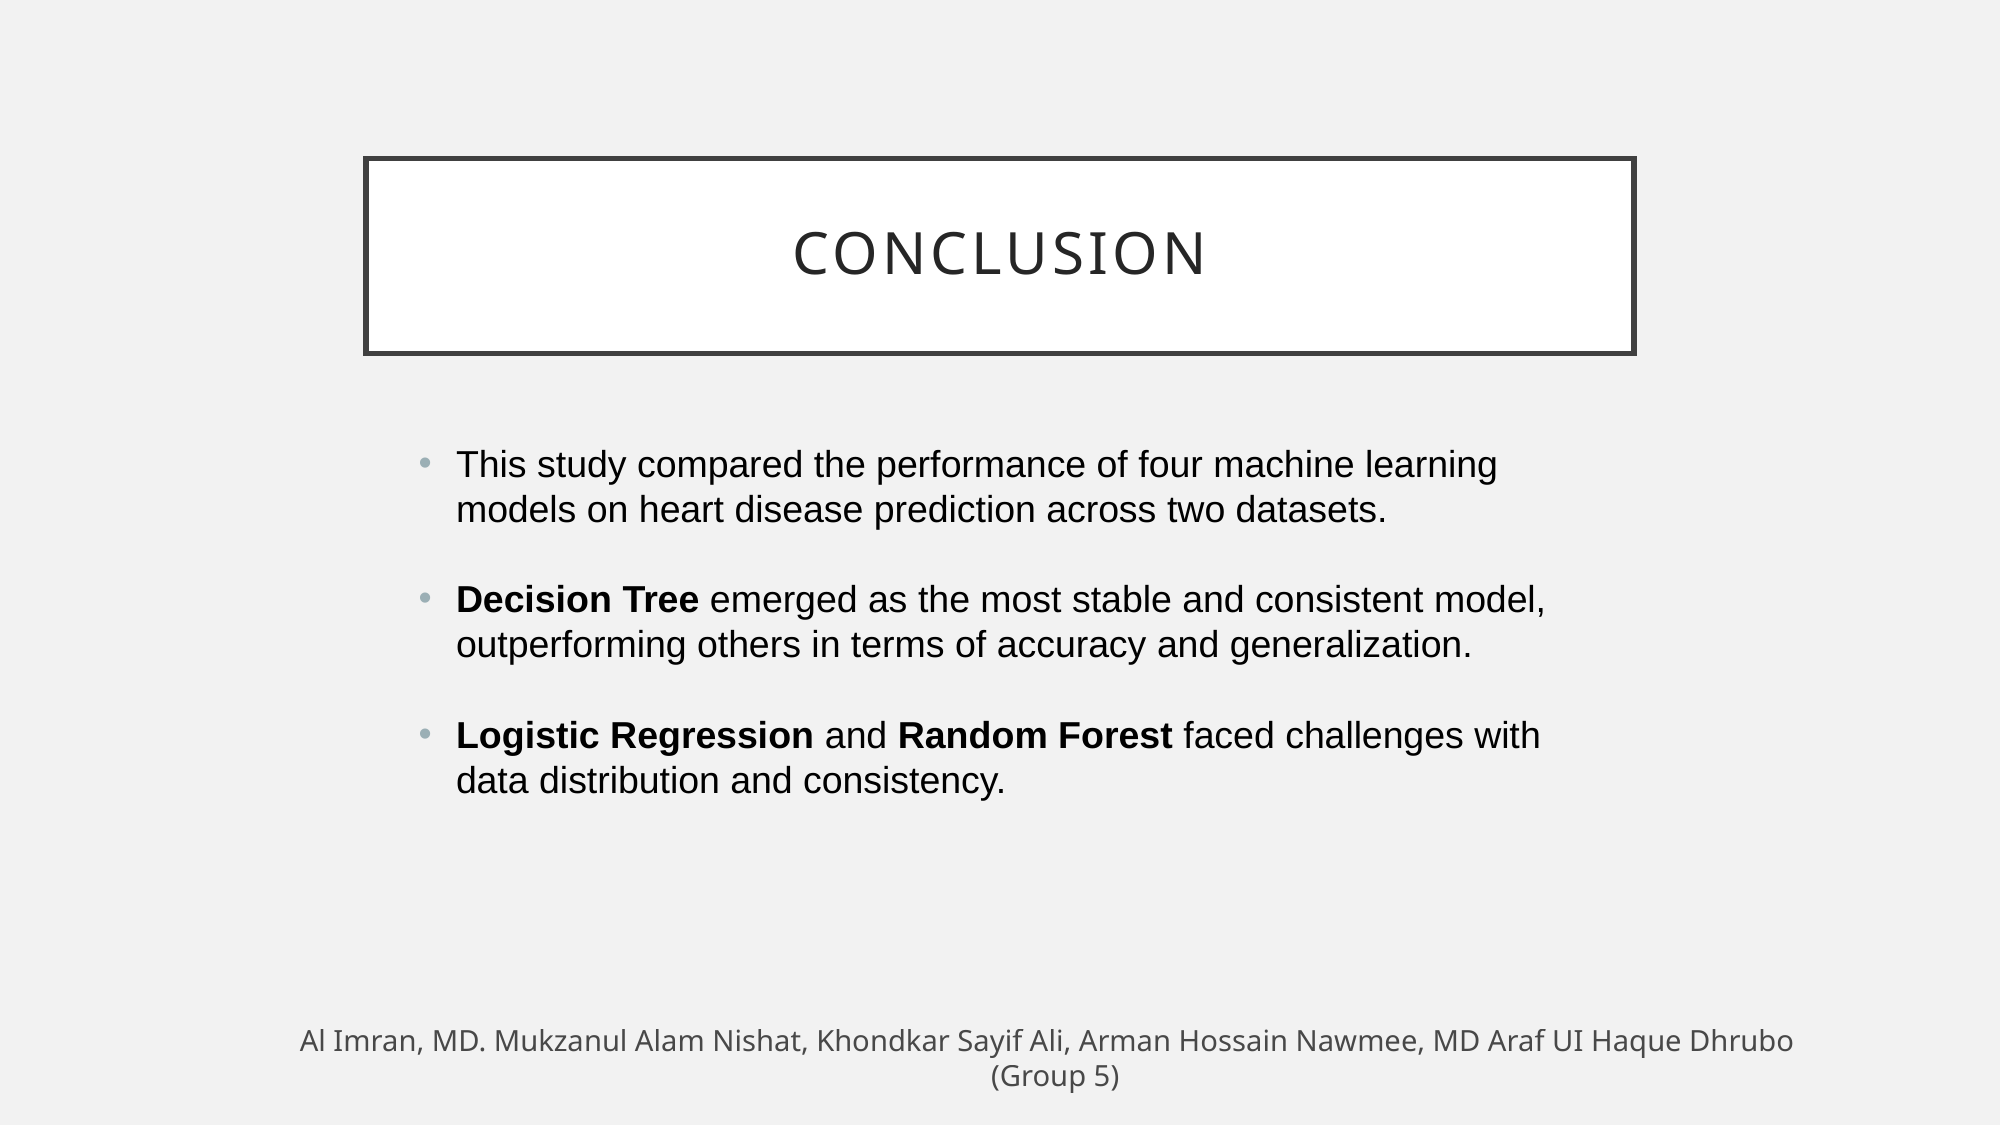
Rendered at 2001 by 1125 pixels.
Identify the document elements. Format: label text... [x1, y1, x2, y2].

list This study compared the performance of four machine learning models on heart disease prediction across two datasets. Decision Tree emerged as the most stable and consistent model, outperforming others in terms of accuracy and generalization. Logistic Regression and Random Forest faced challenges with data distribution and consistency. [366, 432, 1634, 942]
title Conclusion [363, 156, 1637, 356]
footer Al Imran, MD. Mukzanul Alam Nishat, Khondkar Sayif Ali, Arman Hossain Nawmee, MD Araf UI Haque Dhrubo (Group 5) [262, 1023, 1848, 1093]
